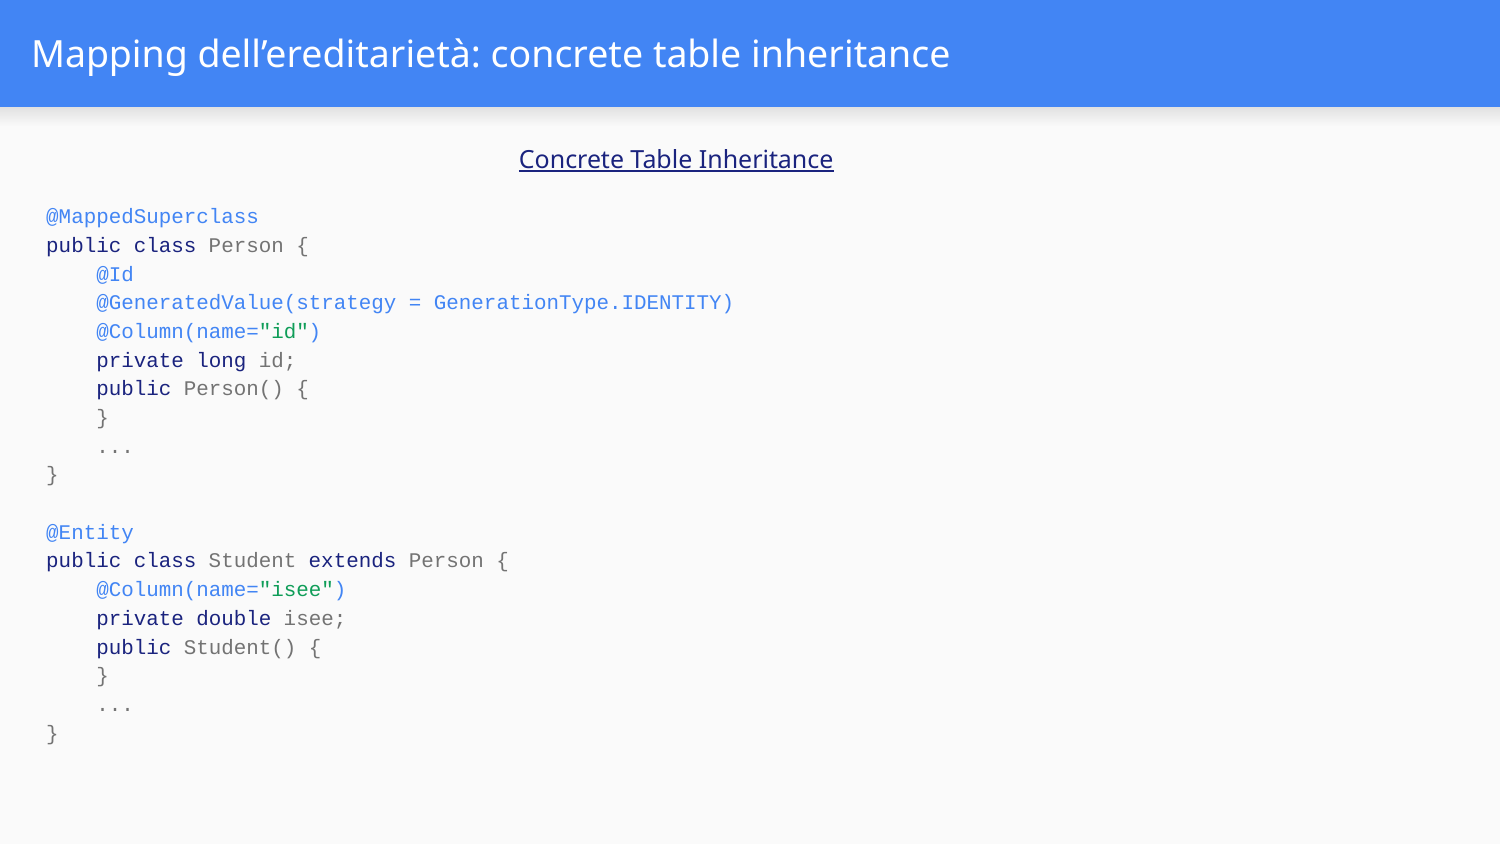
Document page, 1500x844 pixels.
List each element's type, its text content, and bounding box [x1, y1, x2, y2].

title Mapping dell’ereditarietà: concrete table inheritance [16, 2, 1464, 102]
text_box Concrete Table Inheritance [503, 123, 996, 193]
list @MappedSuperclass public class Person { @Id @GeneratedValue(strategy = GenerationType.IDENTITY) @Column(name="id") private long id; public Person() { } ... } @Entity public class Student extends Person { @Column(name="isee") private double isee; public Student() { } ... } [31, 184, 1444, 820]
